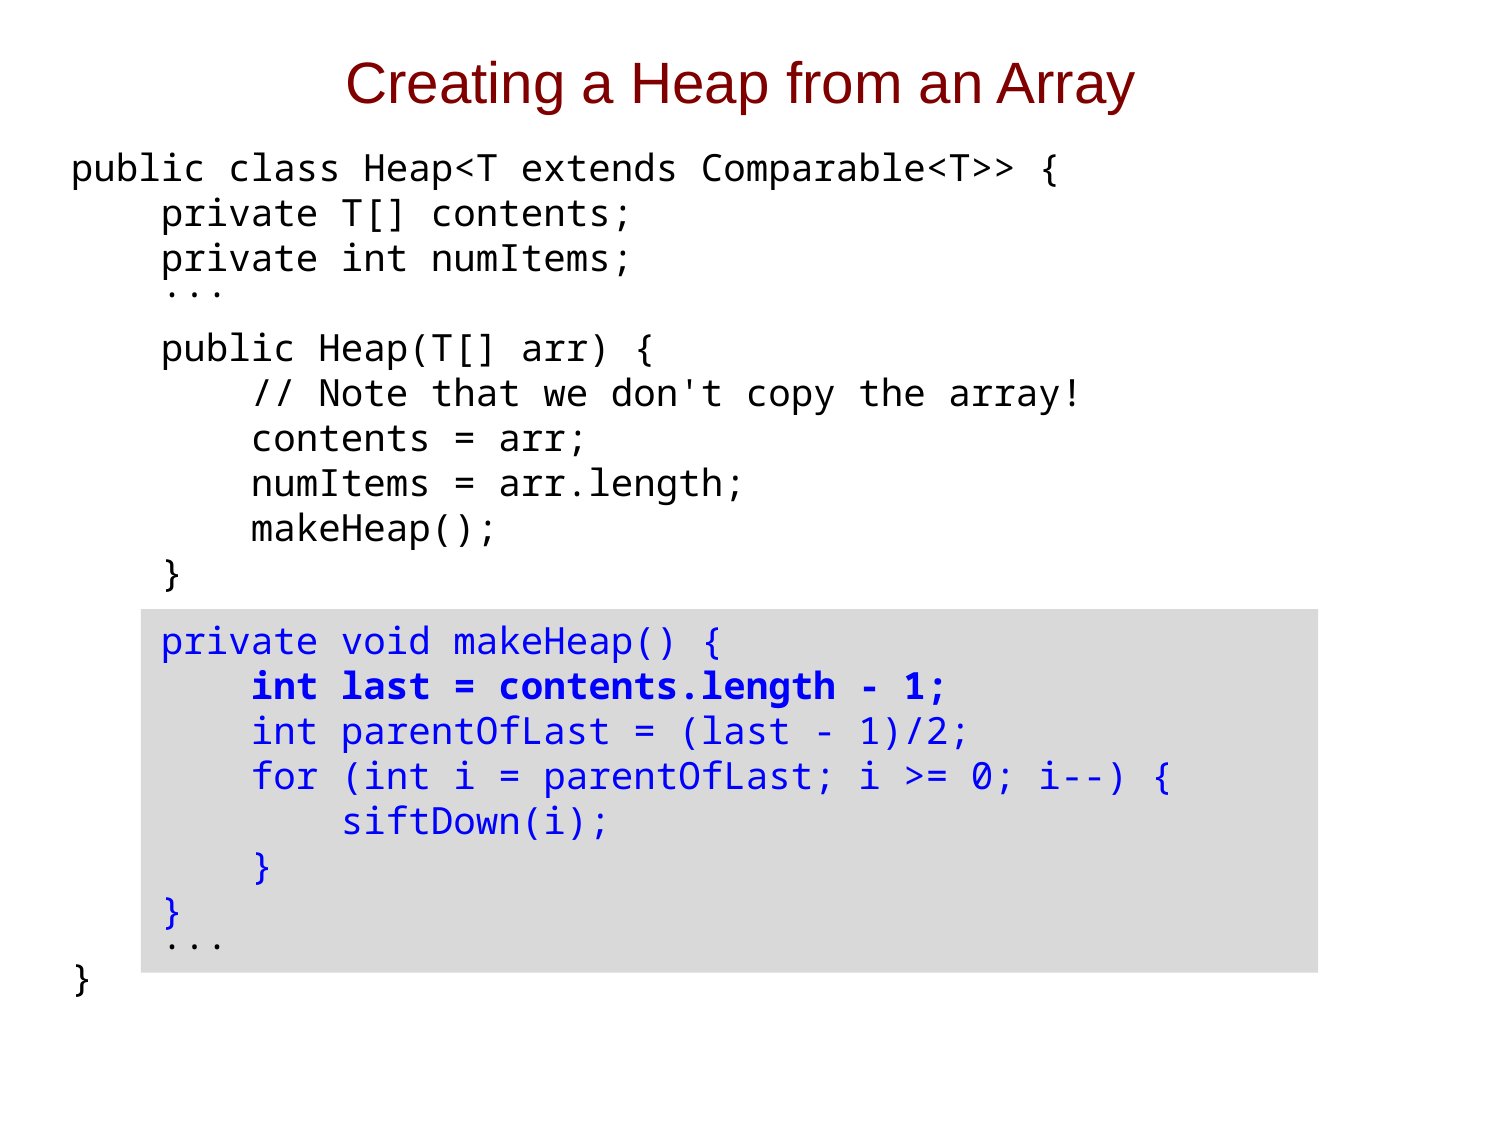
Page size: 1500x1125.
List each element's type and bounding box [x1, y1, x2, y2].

title [96, 10, 1386, 136]
list [55, 136, 1500, 1058]
